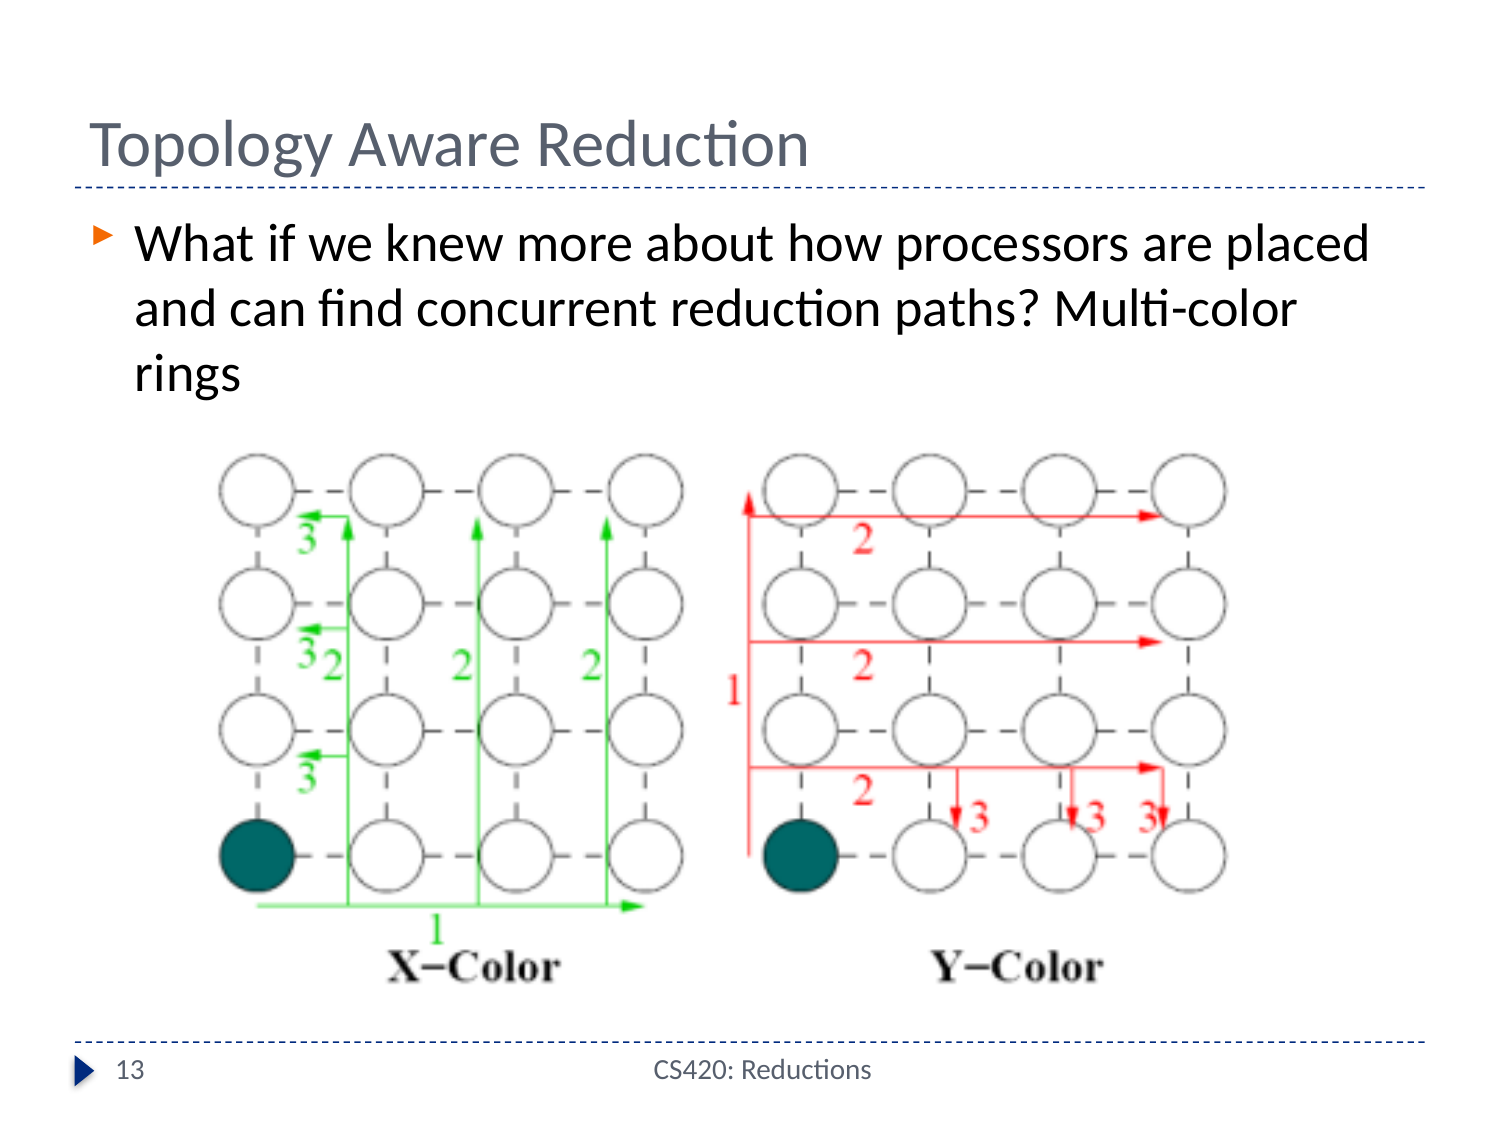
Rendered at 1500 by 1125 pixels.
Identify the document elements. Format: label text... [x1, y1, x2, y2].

list What if we knew more about how processors are placed and can find concurrent reduction paths? Multi-color rings [75, 200, 1425, 1010]
slide_number 13 [100, 1042, 426, 1103]
title Topology Aware Reduction [75, 24, 1425, 188]
footer CS420: Reductions [475, 1042, 1051, 1103]
picture [149, 424, 1363, 1015]
